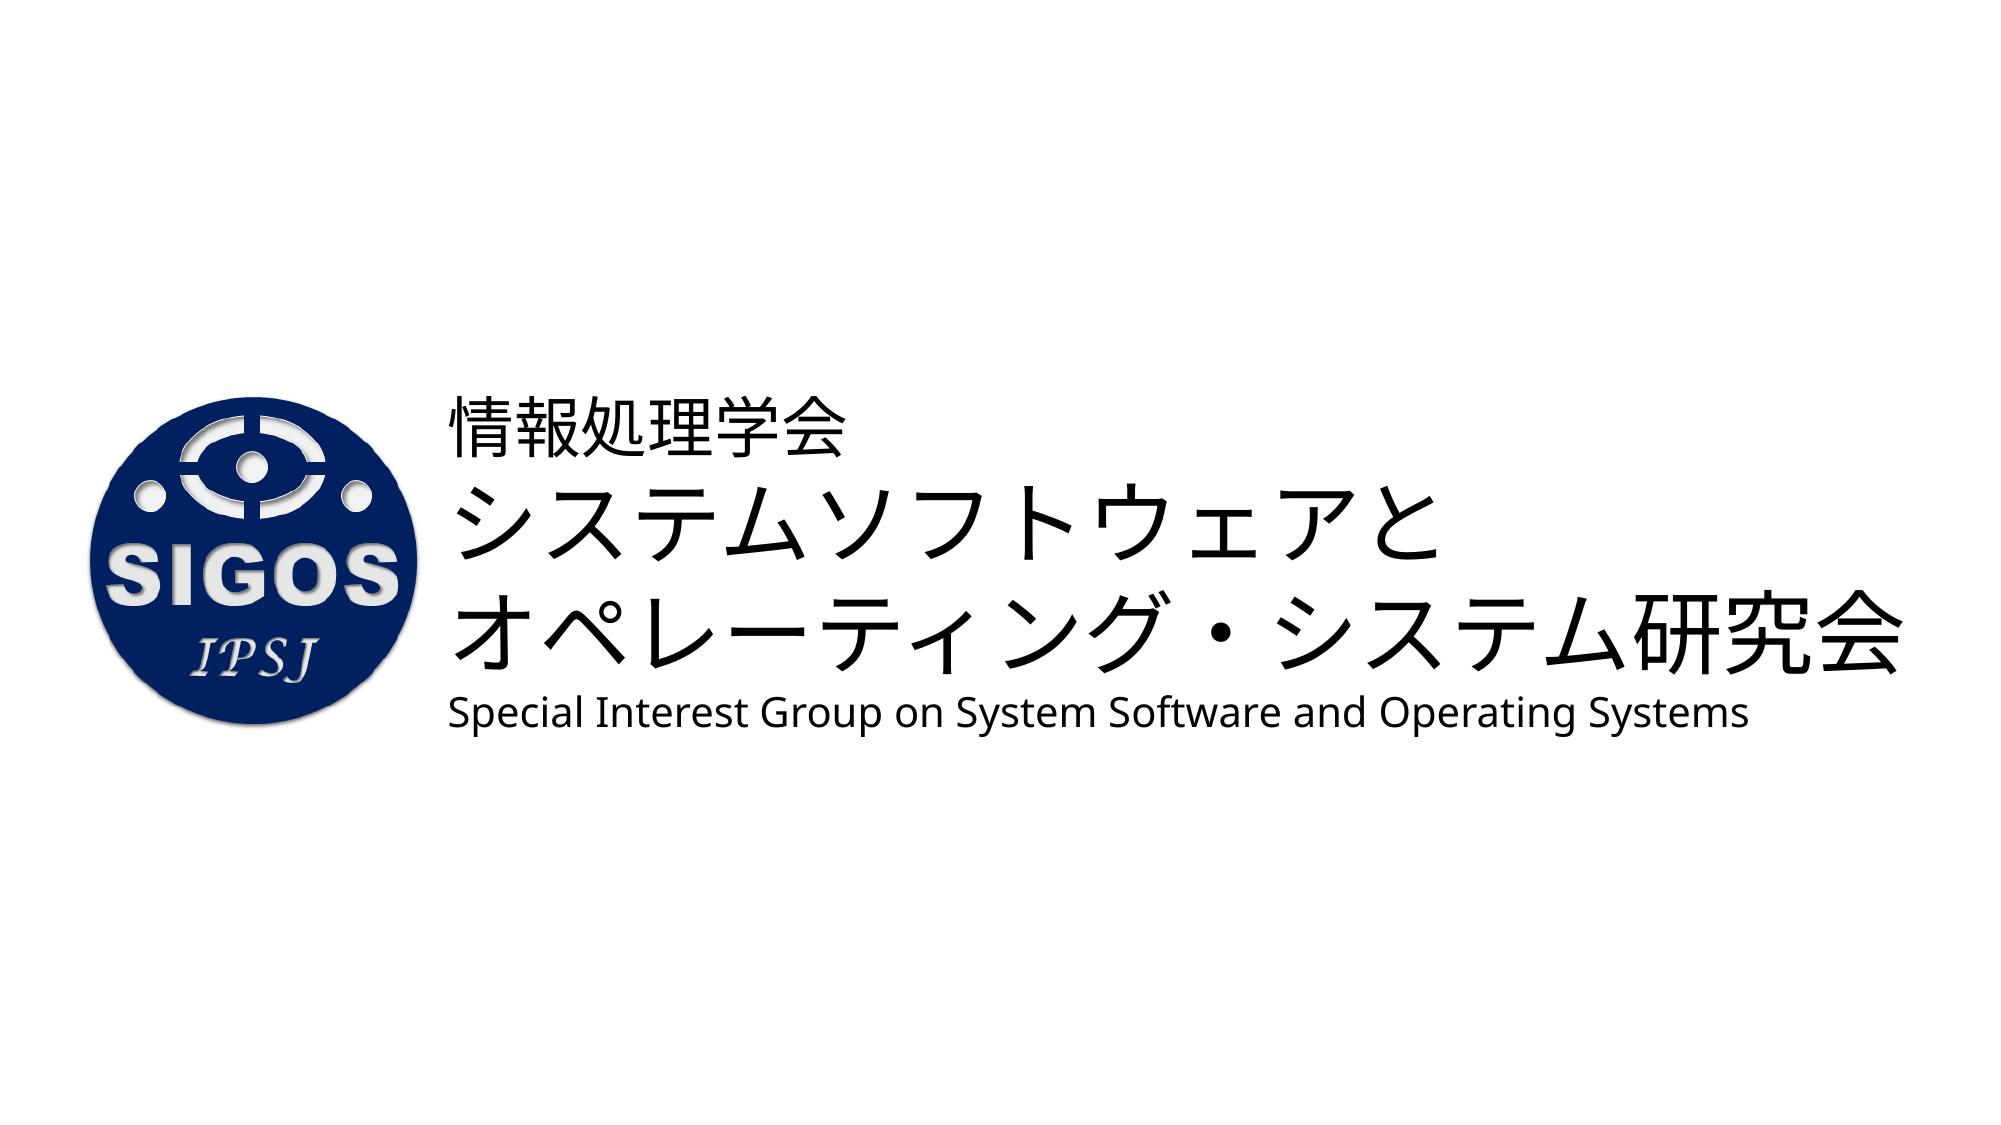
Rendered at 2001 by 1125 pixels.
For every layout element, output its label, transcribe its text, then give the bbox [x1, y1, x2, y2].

text_box 情報処理学会 システムソフトウェアと オペレーティング・システム研究会 Special Interest Group on System Software and Operating Systems [432, 378, 1923, 743]
picture [85, 394, 422, 731]
